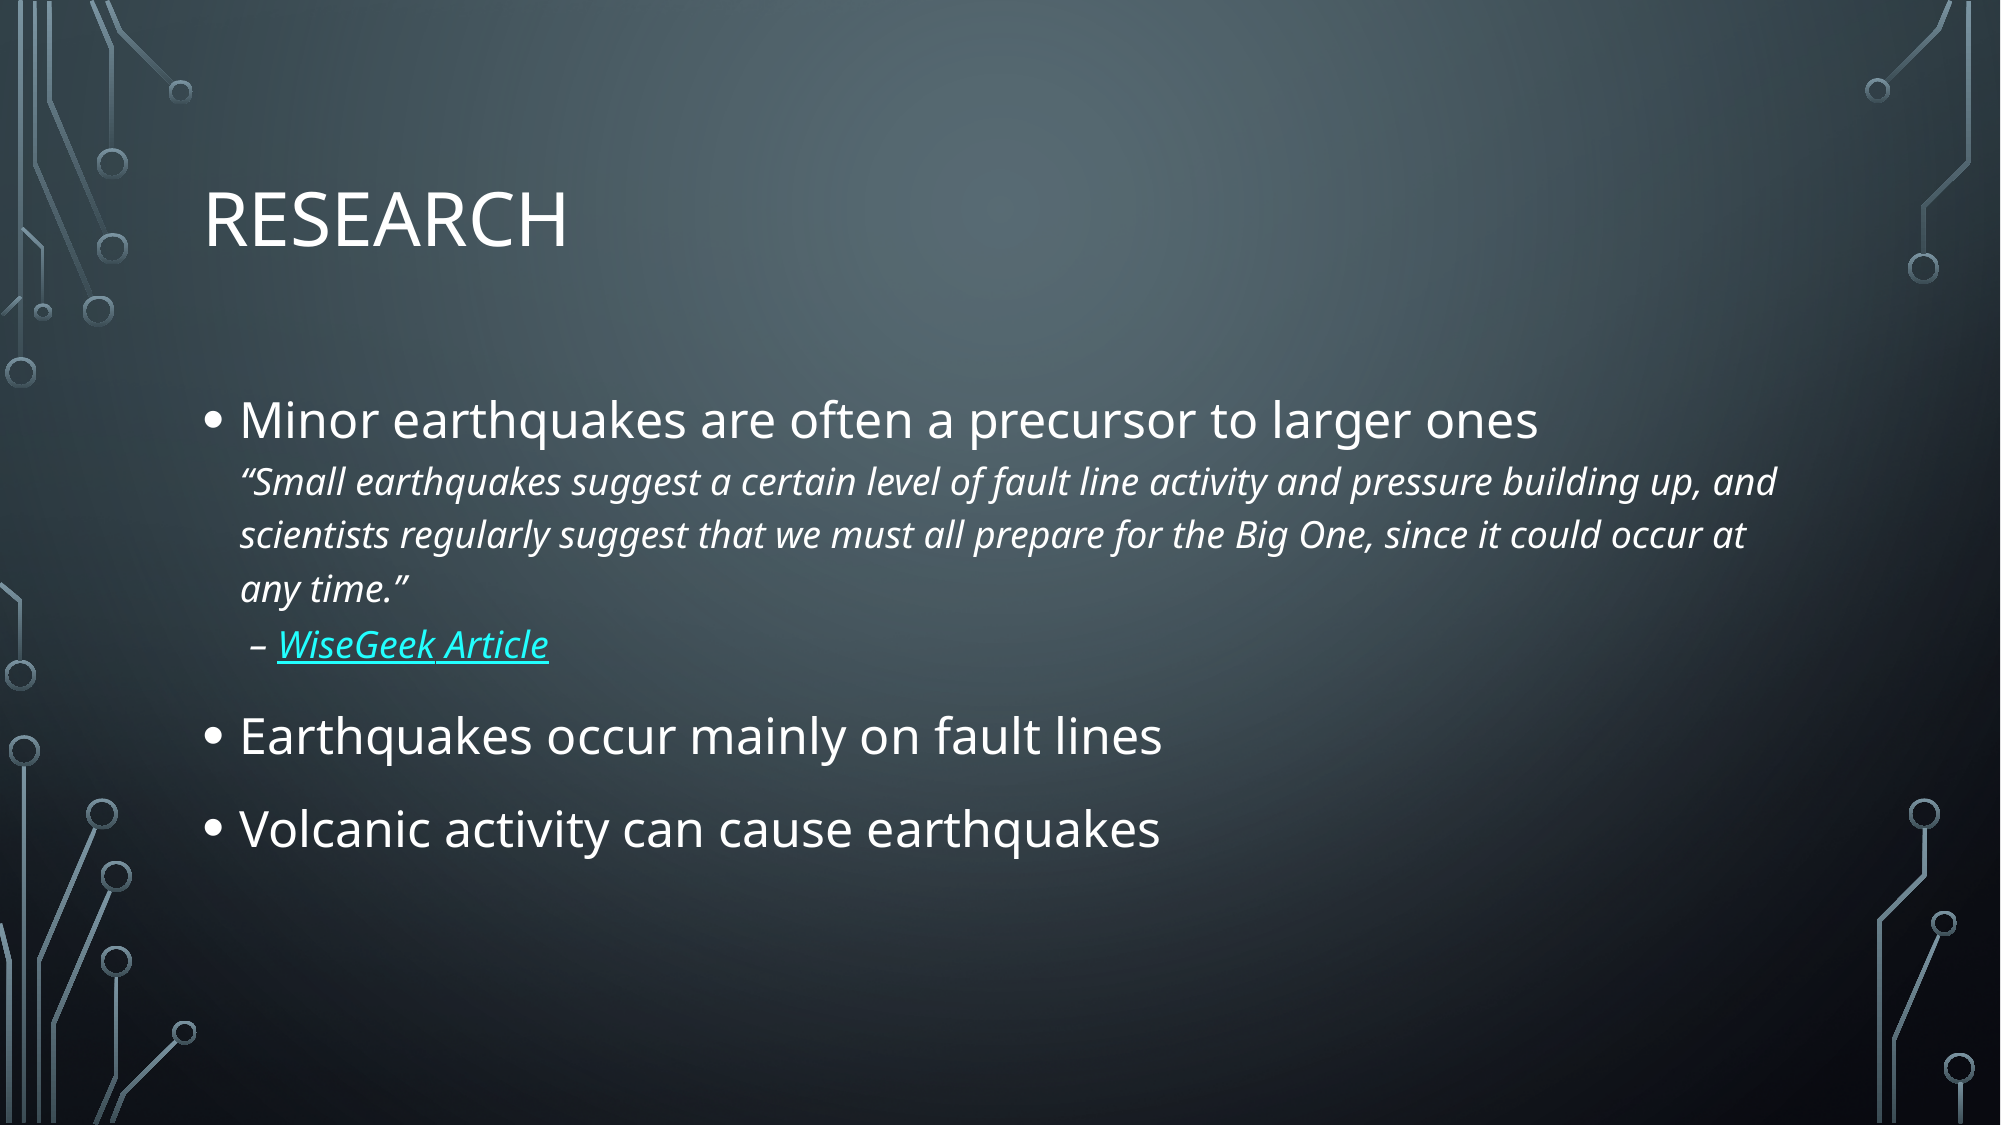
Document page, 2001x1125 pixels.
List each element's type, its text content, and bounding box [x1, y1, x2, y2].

title Research [187, 101, 1813, 344]
list Minor earthquakes are often a precursor to larger ones “Small earthquakes suggest a certain level of fault line activity and pressure building up, and scientists regularly suggest that we must all prepare for the Big One, since it could occur at any time.” – WiseGeek Article Earthquakes occur mainly on fault lines Volcanic activity can cause earthquakes [187, 369, 1813, 950]
